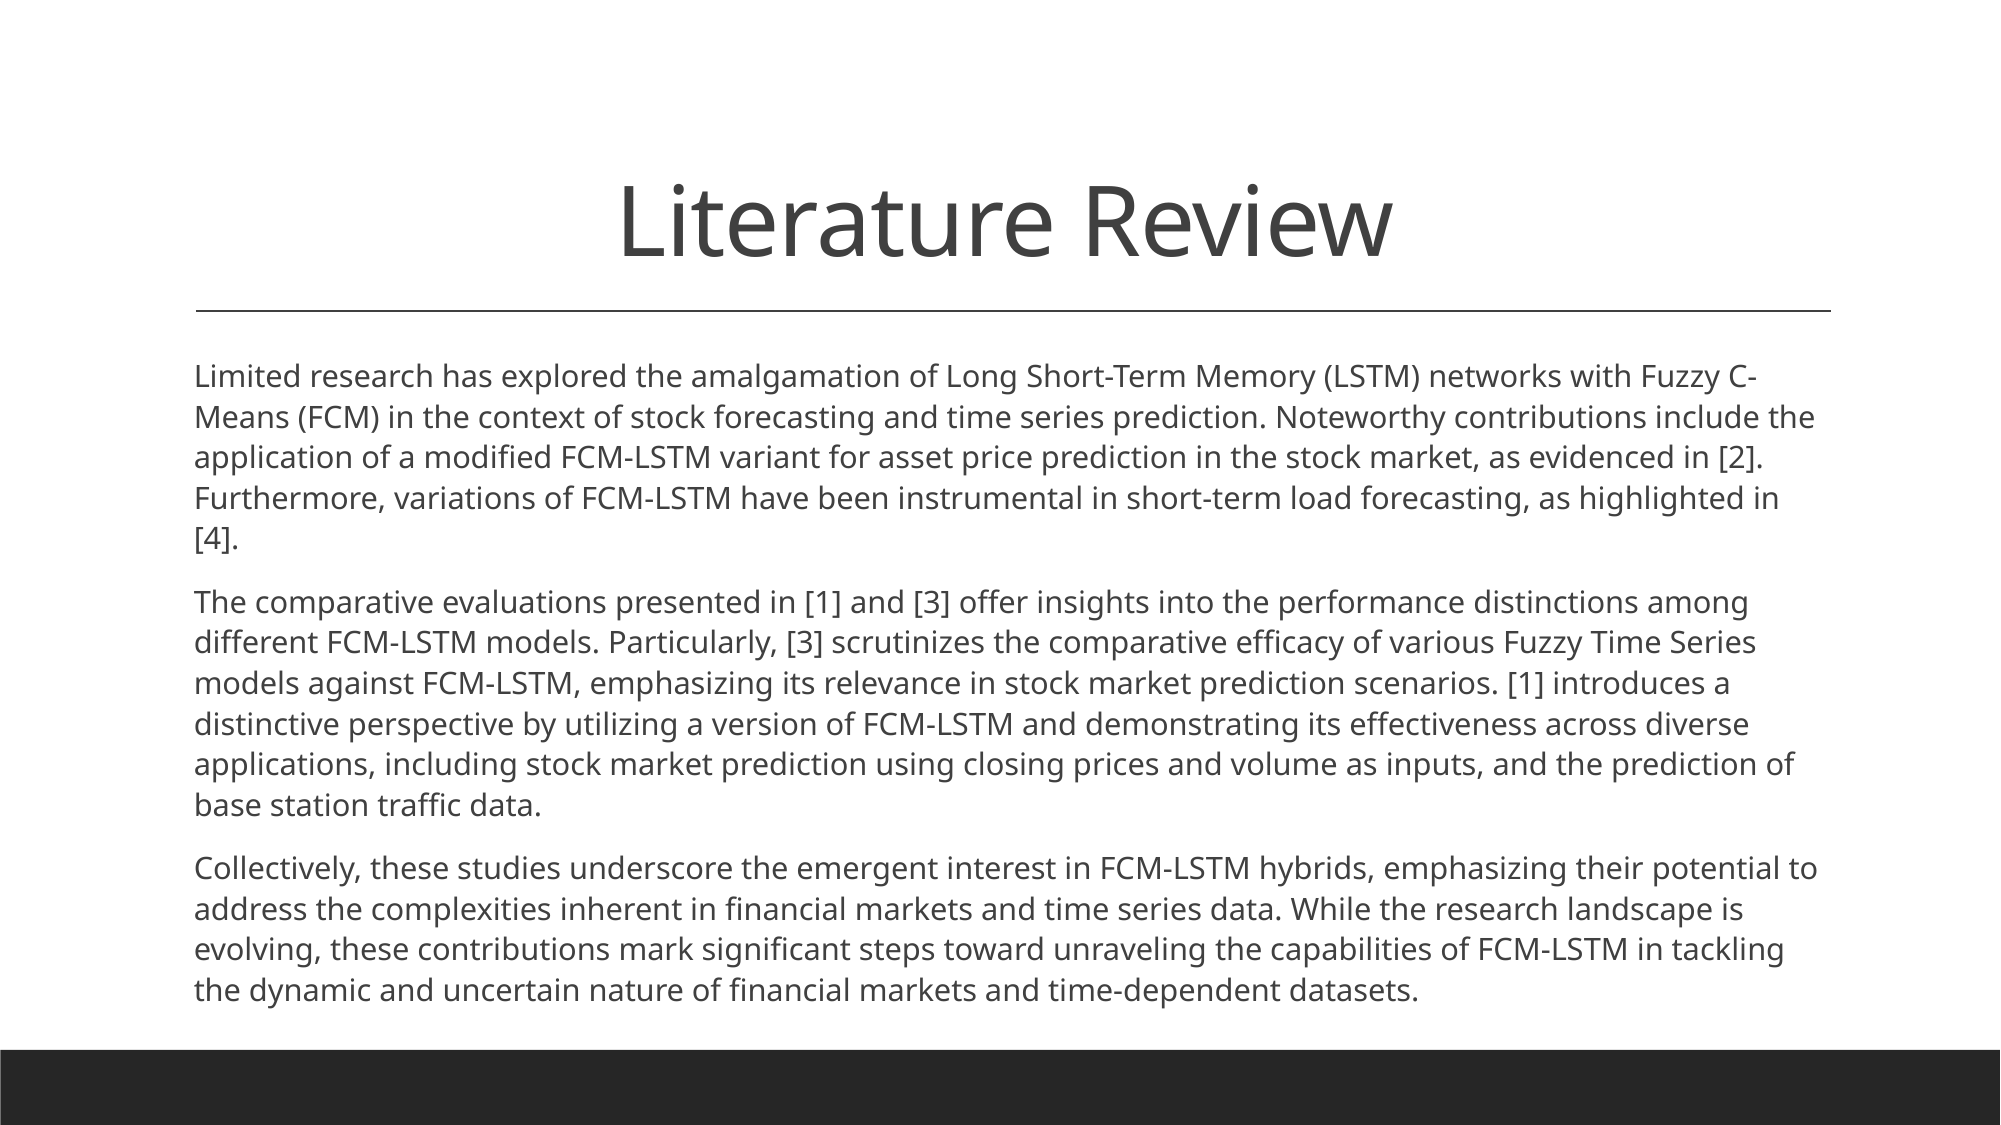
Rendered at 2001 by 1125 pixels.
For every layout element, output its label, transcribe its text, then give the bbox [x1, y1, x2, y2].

list Limited research has explored the amalgamation of Long Short-Term Memory (LSTM) networks with Fuzzy C-Means (FCM) in the context of stock forecasting and time series prediction. Noteworthy contributions include the application of a modified FCM-LSTM variant for asset price prediction in the stock market, as evidenced in [2]. Furthermore, variations of FCM-LSTM have been instrumental in short-term load forecasting, as highlighted in [4]. The comparative evaluations presented in [1] and [3] offer insights into the performance distinctions among different FCM-LSTM models. Particularly, [3] scrutinizes the comparative efficacy of various Fuzzy Time Series models against FCM-LSTM, emphasizing its relevance in stock market prediction scenarios. [1] introduces a distinctive perspective by utilizing a version of FCM-LSTM and demonstrating its effectiveness across diverse applications, including stock market prediction using closing prices and volume as inputs, and the prediction of base station traffic data. Collectively, these studies underscore the emergent interest in FCM-LSTM hybrids, emphasizing their potential to address the complexities inherent in financial markets and time series data. While the research landscape is evolving, these contributions mark significant steps toward unraveling the capabilities of FCM-LSTM in tackling the dynamic and uncertain nature of financial markets and time-dependent datasets. [180, 345, 1830, 1021]
title Literature Review [180, 47, 1830, 285]
